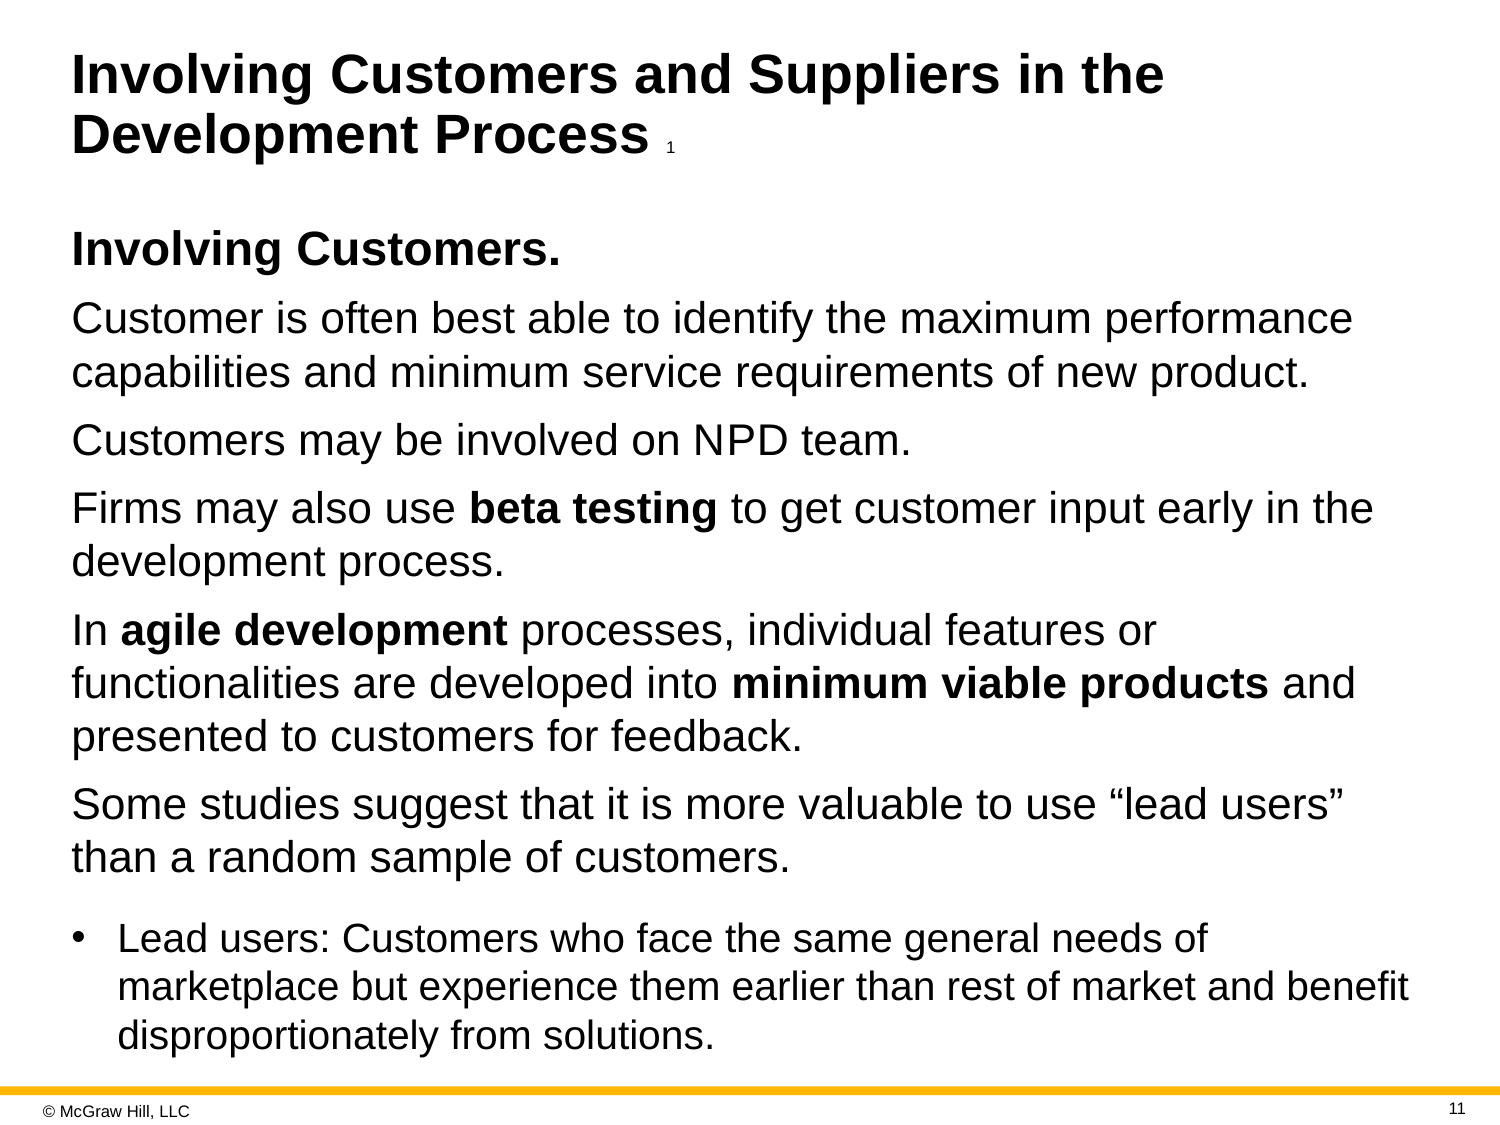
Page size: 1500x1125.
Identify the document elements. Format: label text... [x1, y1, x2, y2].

title Involving Customers and Suppliers in the Development Process 1 [56, 38, 1444, 173]
slide_number 11 [1415, 1094, 1474, 1122]
list Involving Customers. Customer is often best able to identify the maximum performance capabilities and minimum service requirements of new product. Customers may be involved on N P D team. Firms may also use beta testing to get customer input early in the development process. In agile development processes, individual features or functionalities are developed into minimum viable products and presented to customers for feedback. Some studies suggest that it is more valuable to use “lead users” than a random sample of customers. Lead users: Customers who face the same general needs of marketplace but experience them earlier than rest of market and benefit disproportionately from solutions. [56, 209, 1444, 1069]
